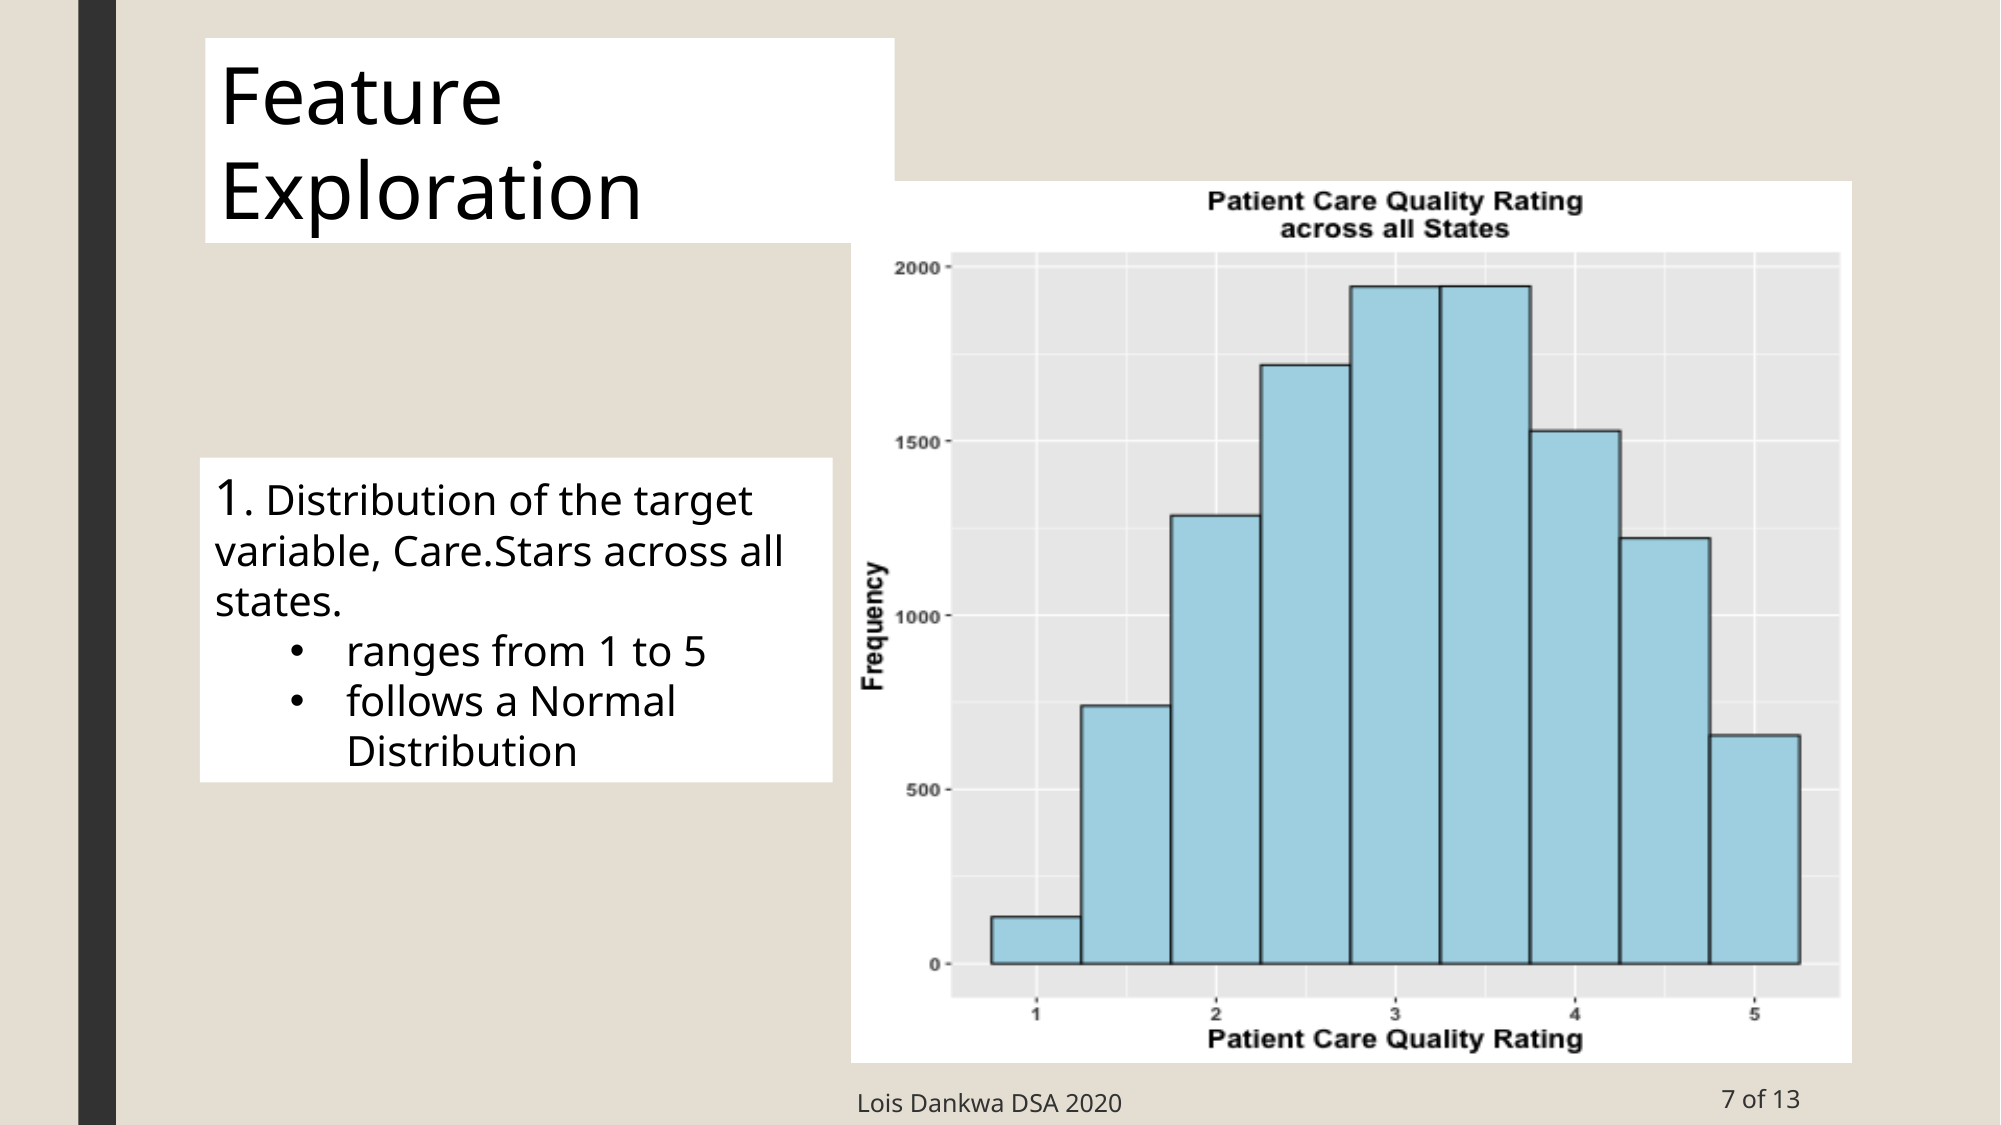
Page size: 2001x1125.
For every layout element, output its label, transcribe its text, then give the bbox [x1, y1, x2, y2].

slide_number 7 of 13 [1553, 1063, 1816, 1125]
text_box 1. Distribution of the target variable, Care.Stars across all states. ranges from 1 to 5 follows a Normal Distribution [199, 457, 833, 783]
text_box Feature Exploration [205, 38, 895, 243]
footer Lois Dankwa DSA 2020 [474, 1058, 1505, 1125]
picture [851, 180, 1852, 1063]
